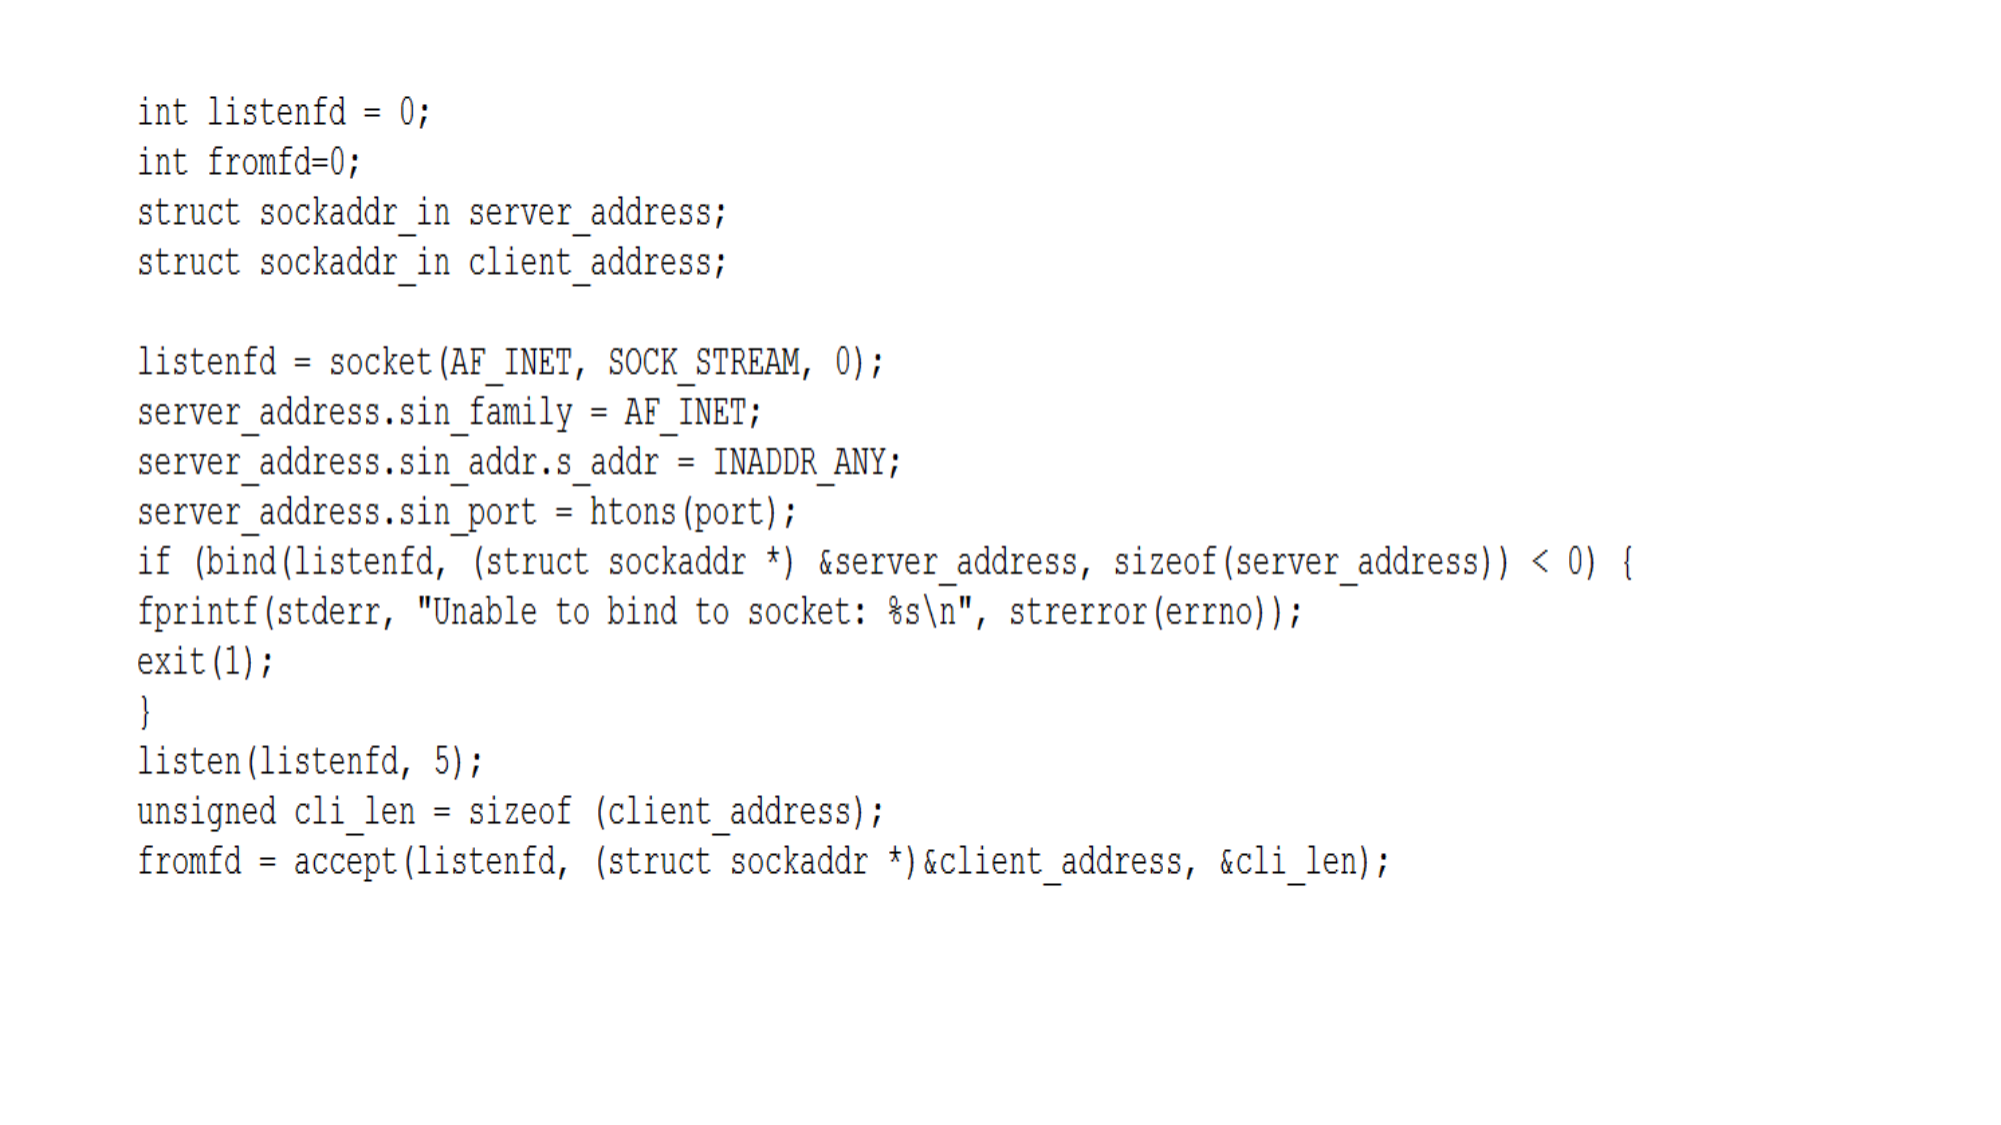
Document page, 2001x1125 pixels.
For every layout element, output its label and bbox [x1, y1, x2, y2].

list [137, 95, 1678, 913]
